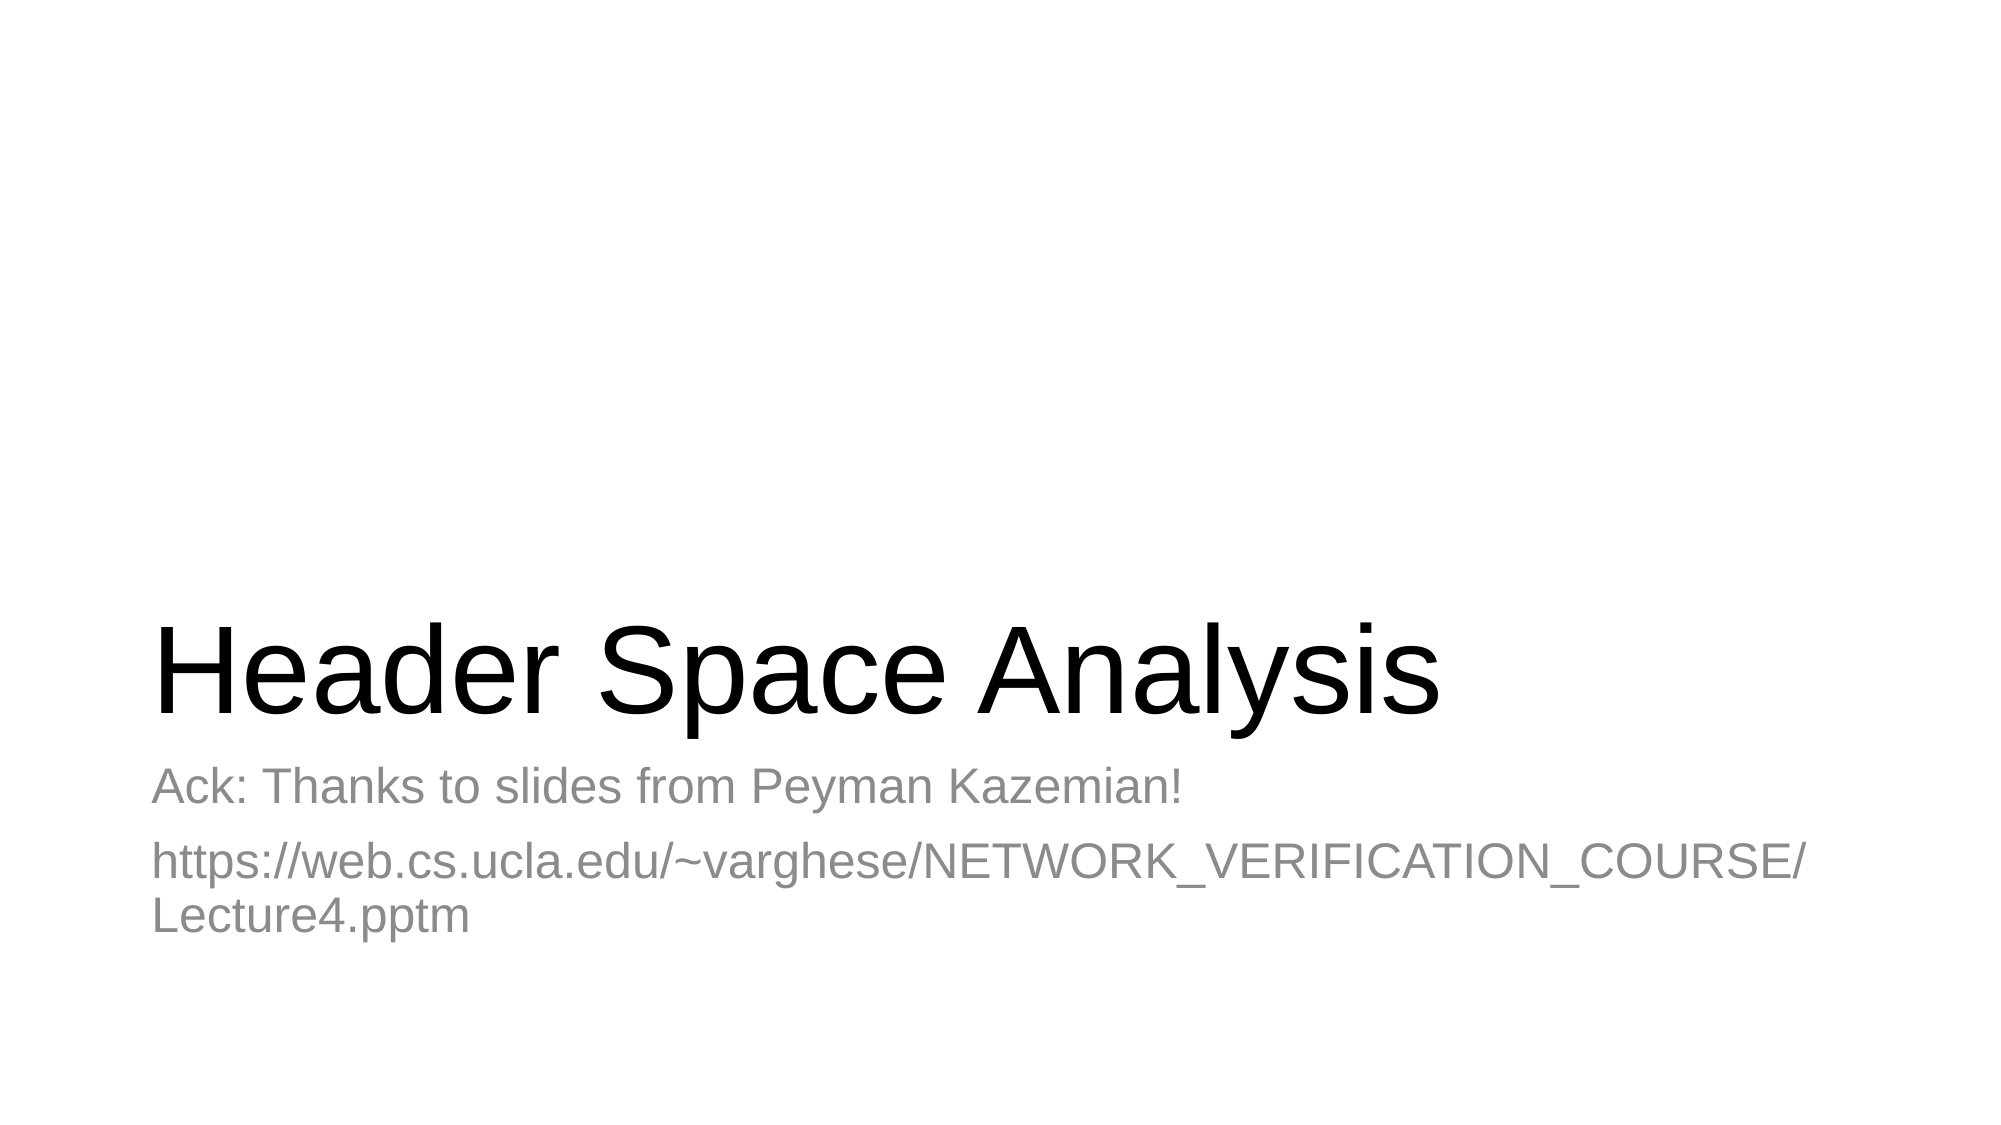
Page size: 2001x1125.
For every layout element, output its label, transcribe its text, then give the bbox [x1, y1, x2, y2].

list Ack: Thanks to slides from Peyman Kazemian! https://web.cs.ucla.edu/~varghese/NETWORK_VERIFICATION_COURSE/Lecture4.pptm [136, 752, 1862, 999]
title Header Space Analysis [136, 280, 1862, 749]
